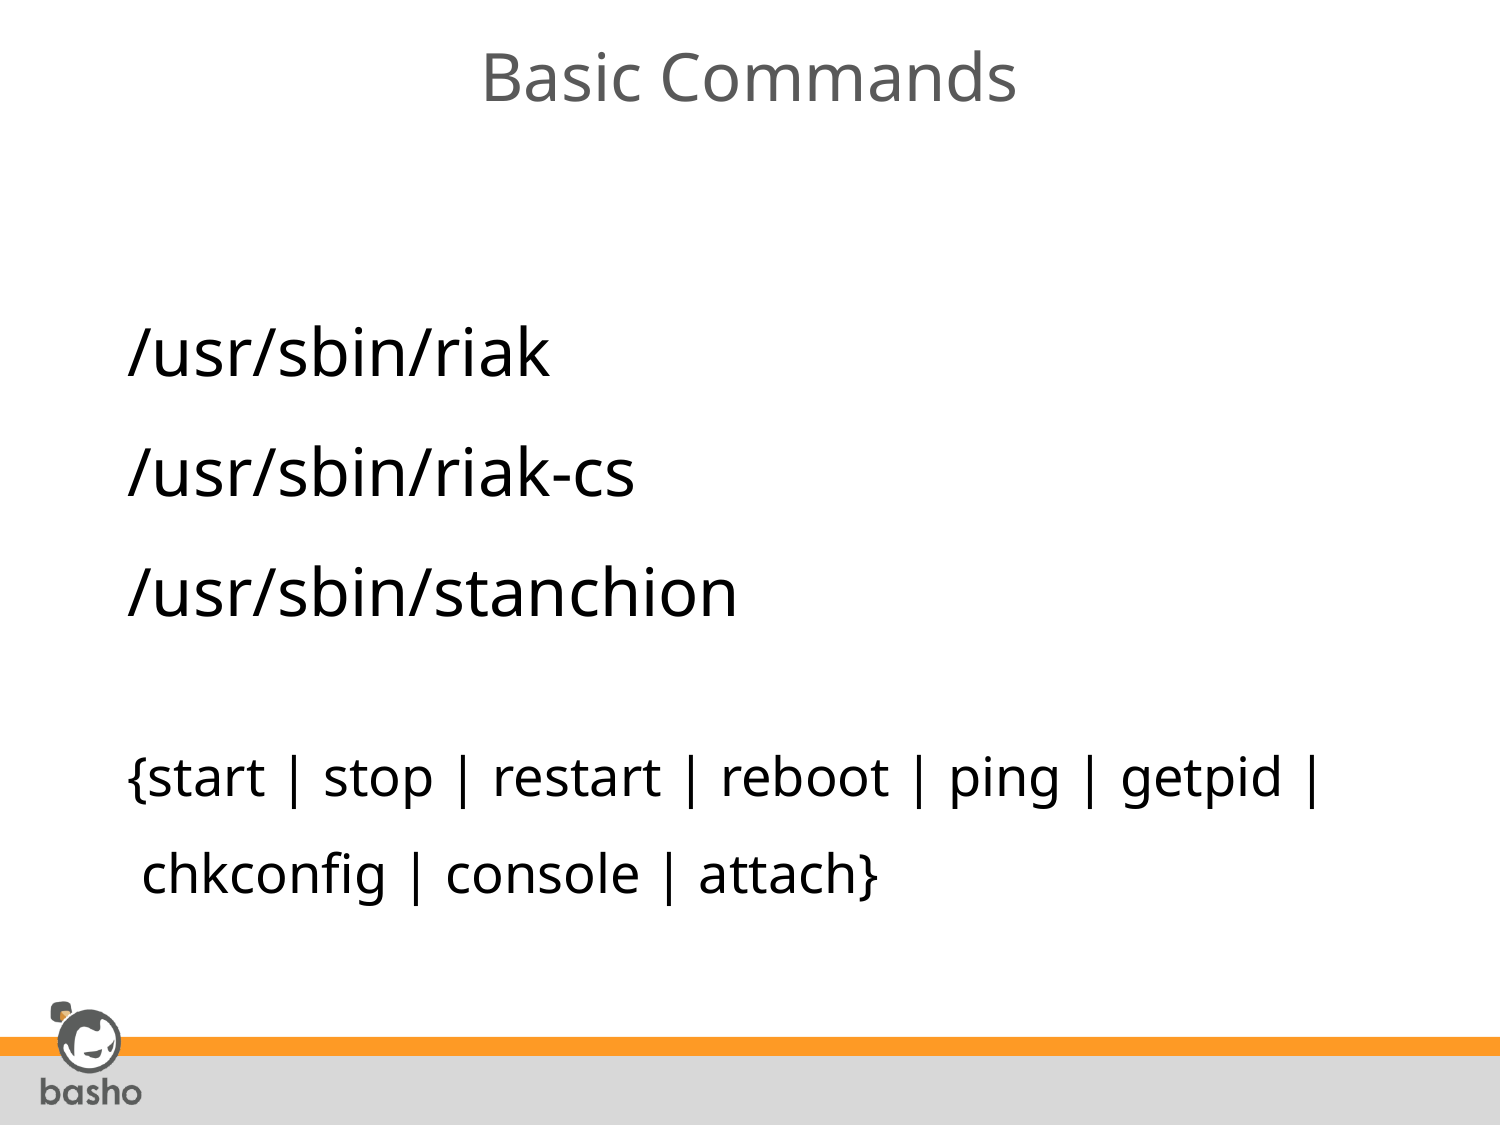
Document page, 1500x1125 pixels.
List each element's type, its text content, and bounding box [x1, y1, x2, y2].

picture [38, 1001, 144, 1115]
title Basic Commands [37, 24, 1463, 125]
text_box /usr/sbin/riak /usr/sbin/riak-cs /usr/sbin/stanchion {start | stop | restart | reboot | ping | getpid | chkconfig | console | attach} [112, 262, 1438, 912]
